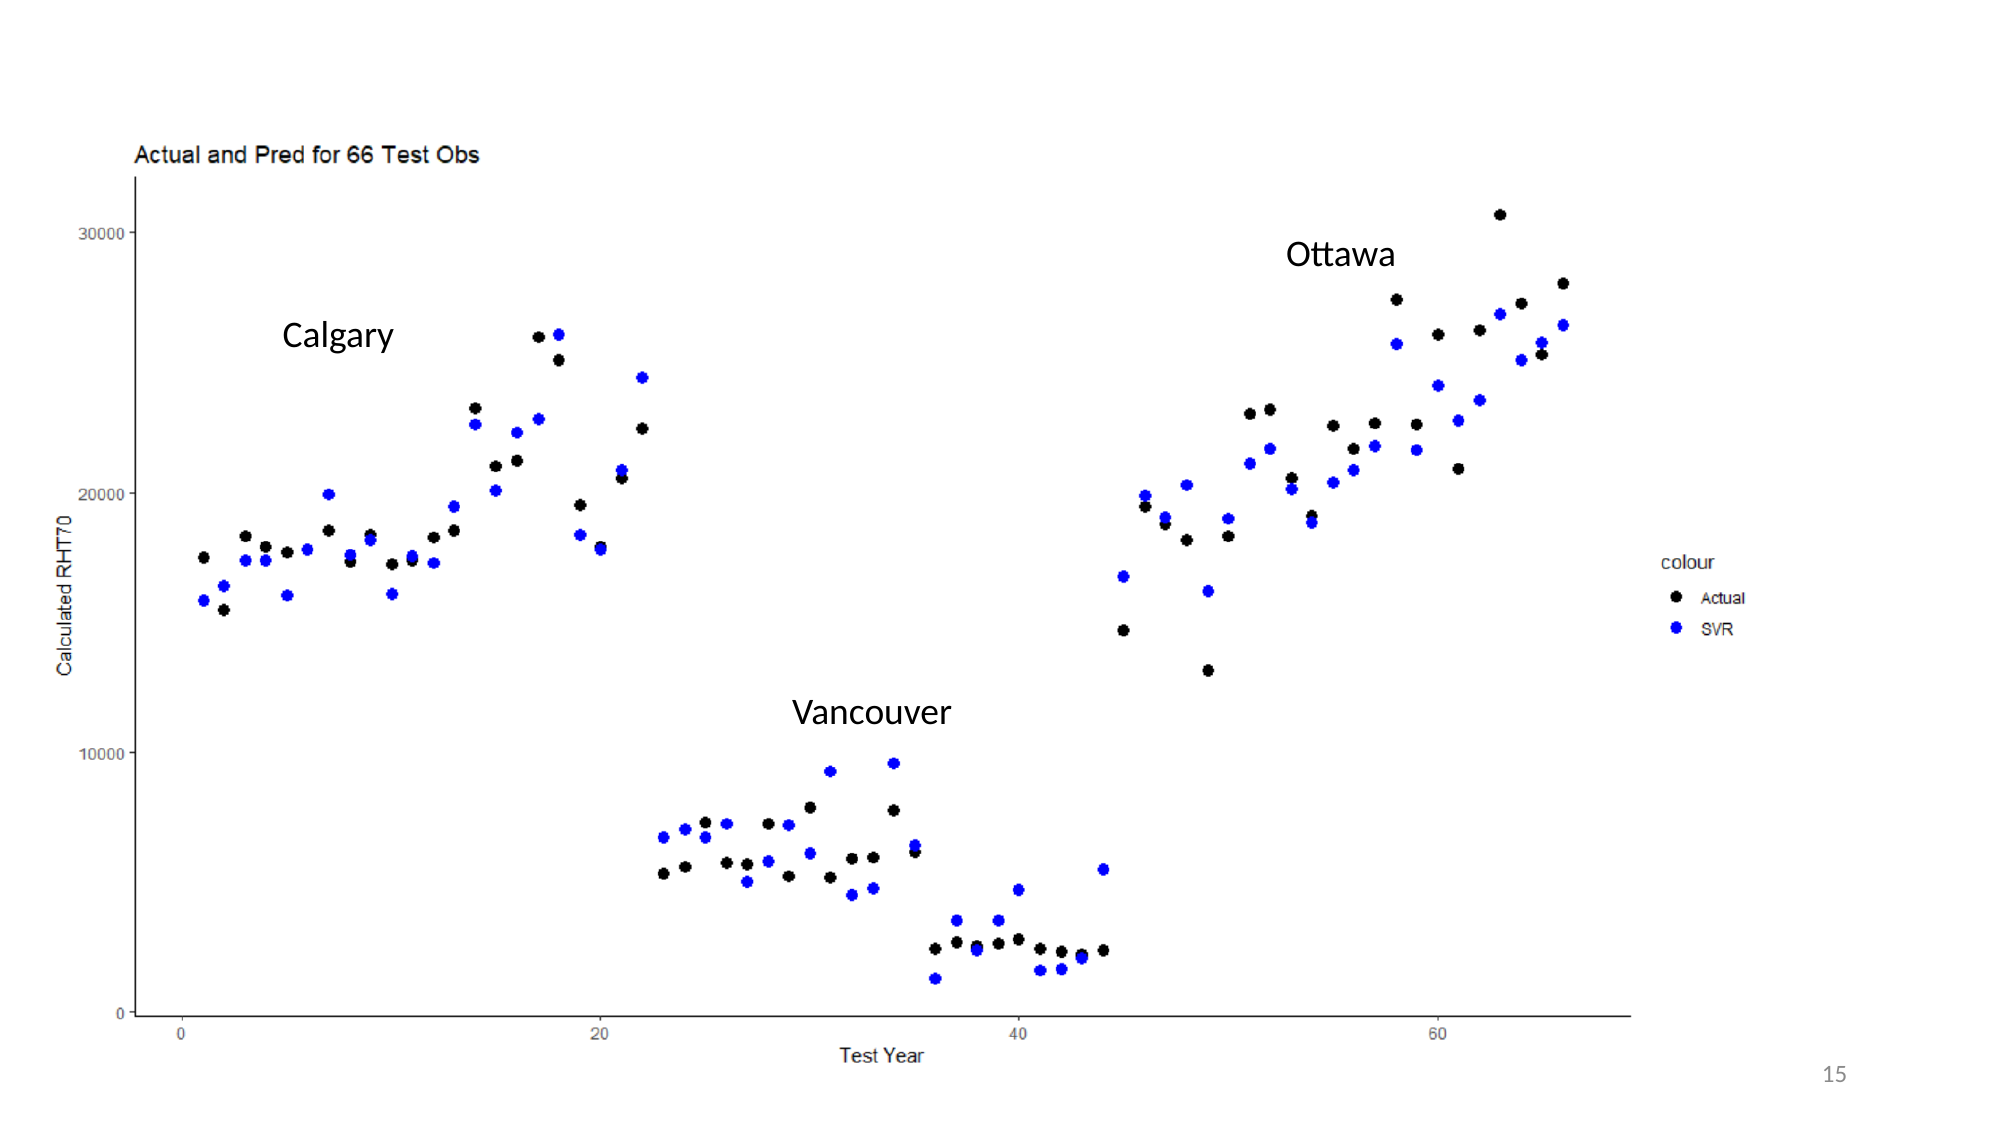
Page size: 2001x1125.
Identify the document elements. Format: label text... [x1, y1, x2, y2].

slide_number 15 [1412, 1042, 1863, 1103]
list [44, 133, 1758, 1071]
